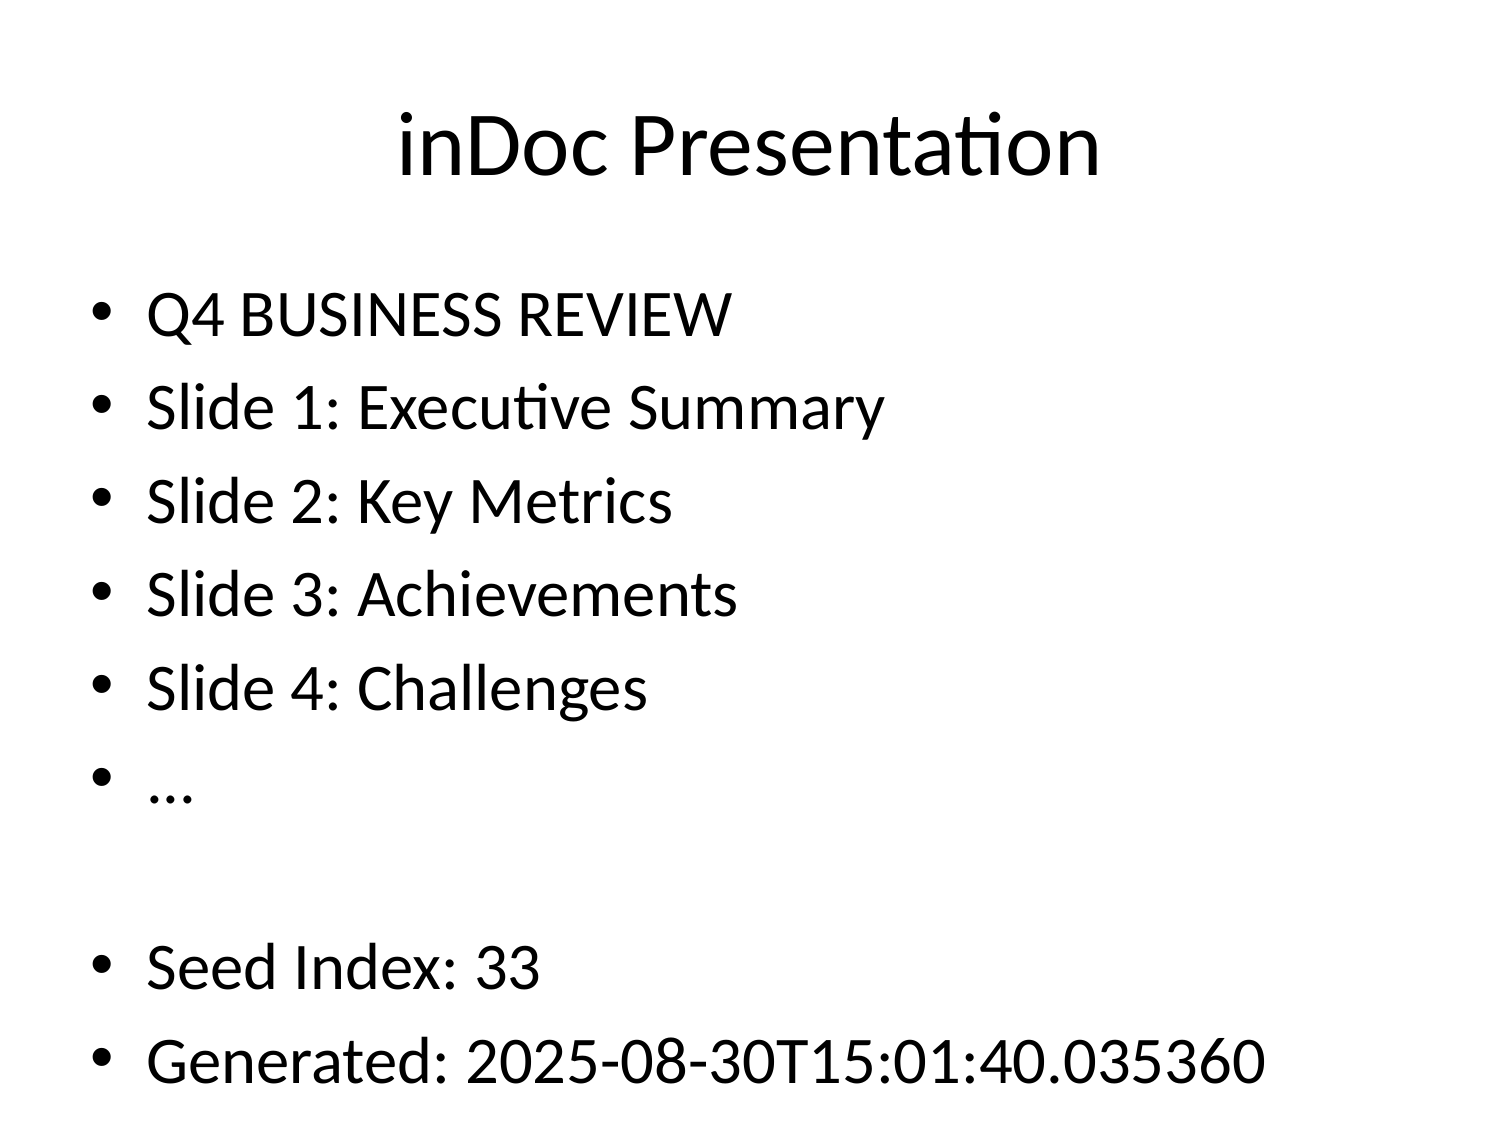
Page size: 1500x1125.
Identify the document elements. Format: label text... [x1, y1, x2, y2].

title inDoc Presentation [75, 45, 1425, 233]
list Q4 BUSINESS REVIEW Slide 1: Executive Summary Slide 2: Key Metrics Slide 3: Achievements Slide 4: Challenges ... Seed Index: 33 Generated: 2025-08-30T15:01:40.035360 [75, 262, 1425, 1005]
